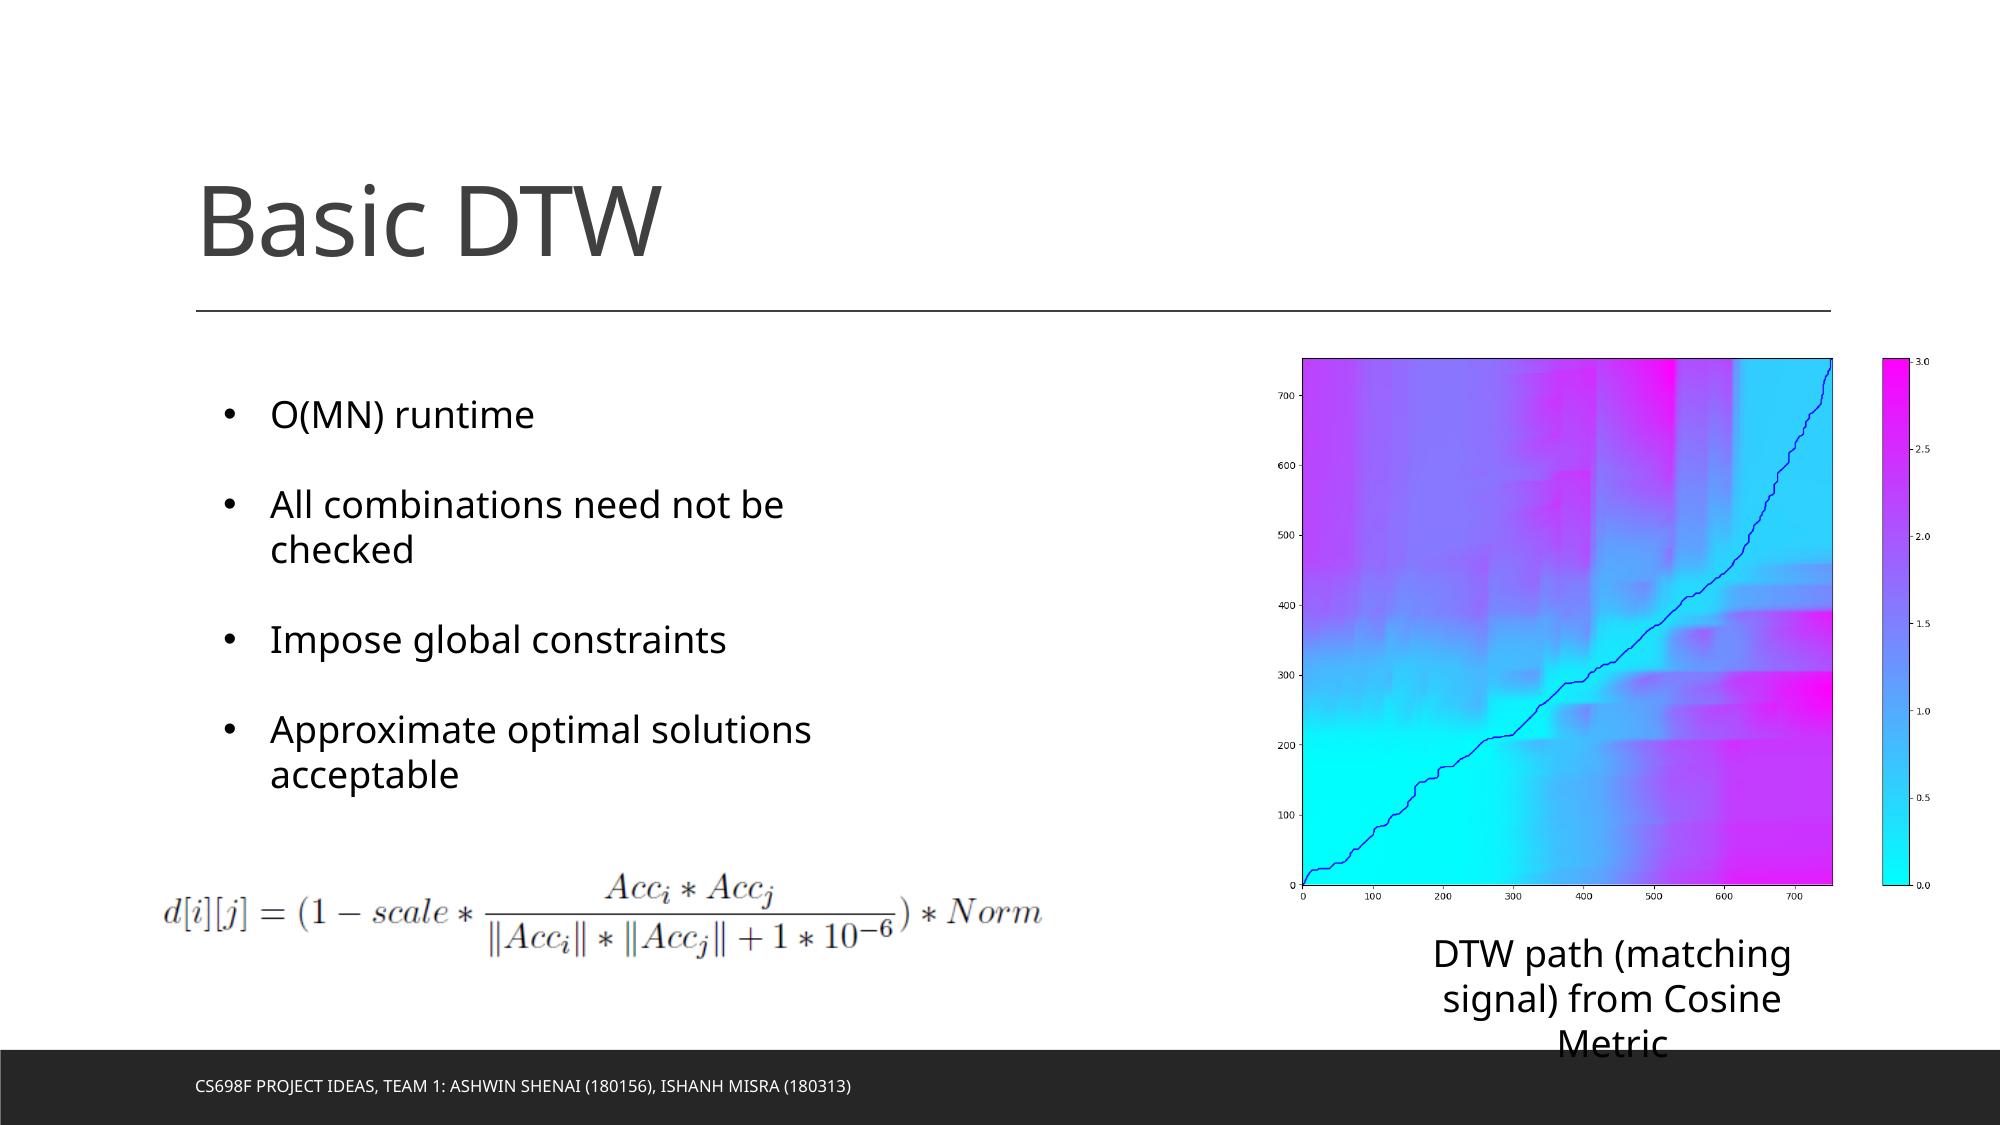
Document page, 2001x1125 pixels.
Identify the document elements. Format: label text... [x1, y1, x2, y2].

title Basic DTW [180, 47, 1830, 285]
text_box DTW path (matching signal) from Cosine Metric [1369, 923, 1857, 1073]
text_box O(MN) runtime All combinations need not be checked Impose global constraints Approximate optimal solutions acceptable [208, 383, 939, 804]
footer CS698F Project Ideas, Team 1: Ashwin Shenai (180156), Ishanh Misra (180313) [180, 1057, 1299, 1118]
picture [123, 860, 1073, 977]
picture [1257, 335, 1951, 913]
